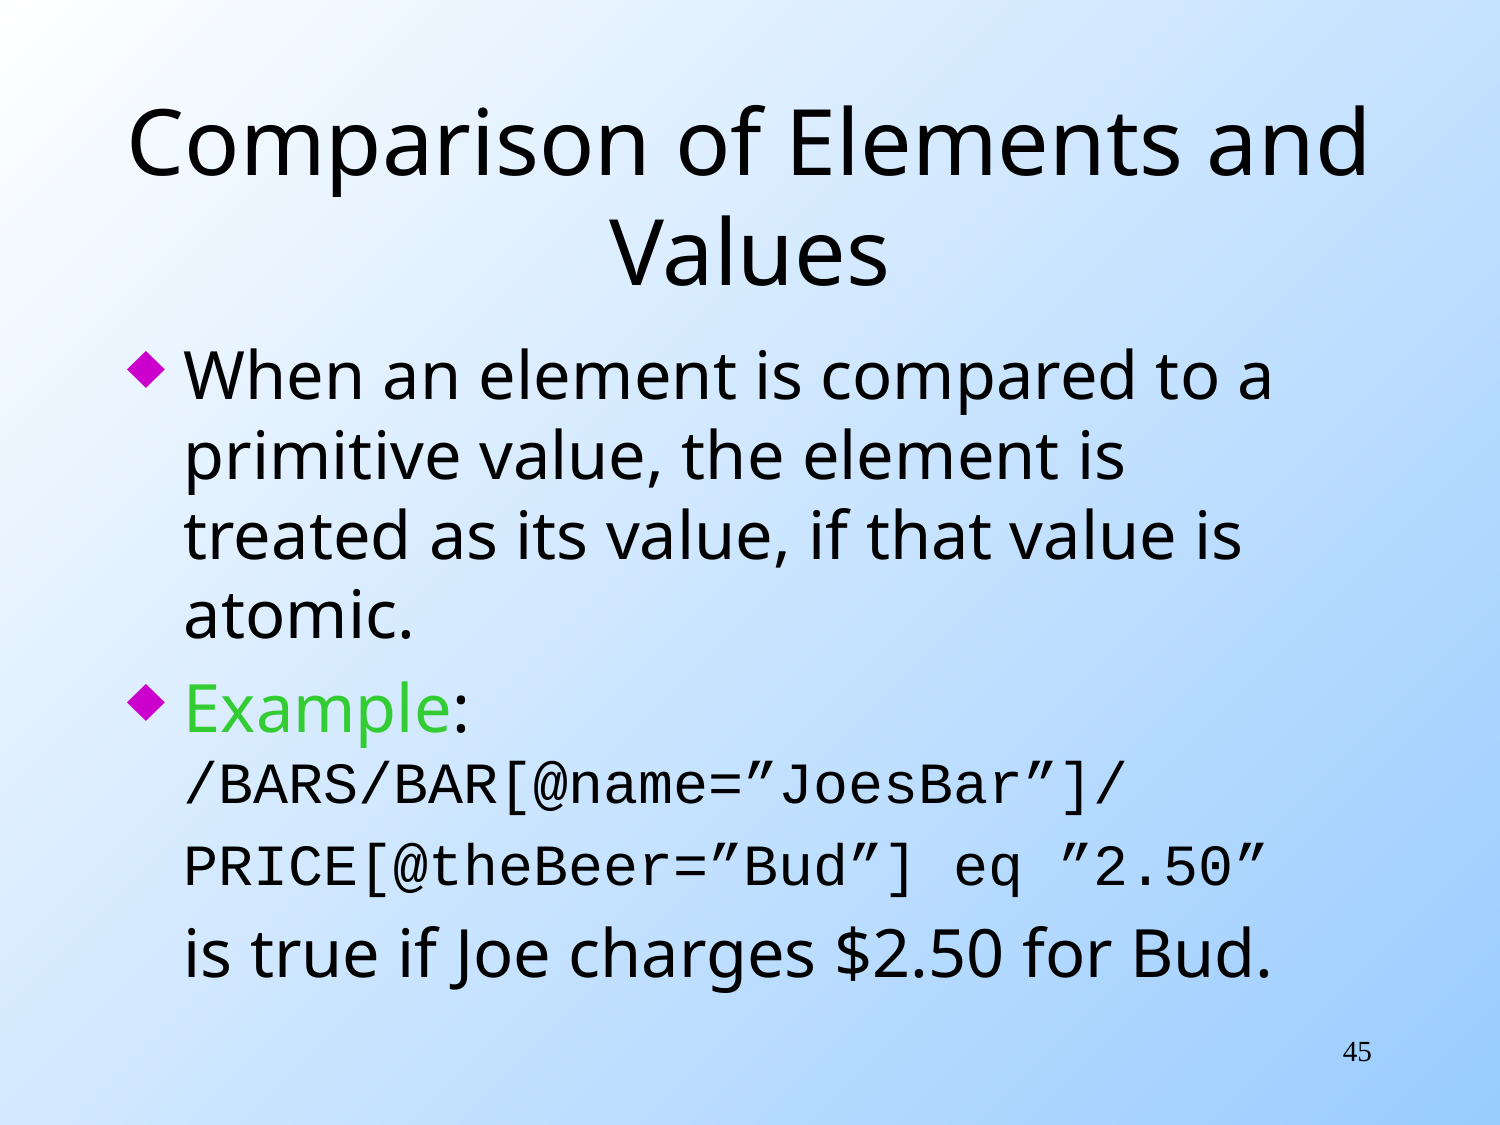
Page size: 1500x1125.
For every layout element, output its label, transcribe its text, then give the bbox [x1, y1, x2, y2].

title Comparison of Elements and Values [0, 99, 1500, 288]
slide_number 45 [1074, 1025, 1388, 1100]
list When an element is compared to a primitive value, the element is treated as its value, if that value is atomic. Example: /BARS/BAR[@name=”JoesBar”]/ PRICE[@theBeer=”Bud”] eq ”2.50” is true if Joe charges $2.50 for Bud. [112, 324, 1388, 1000]
